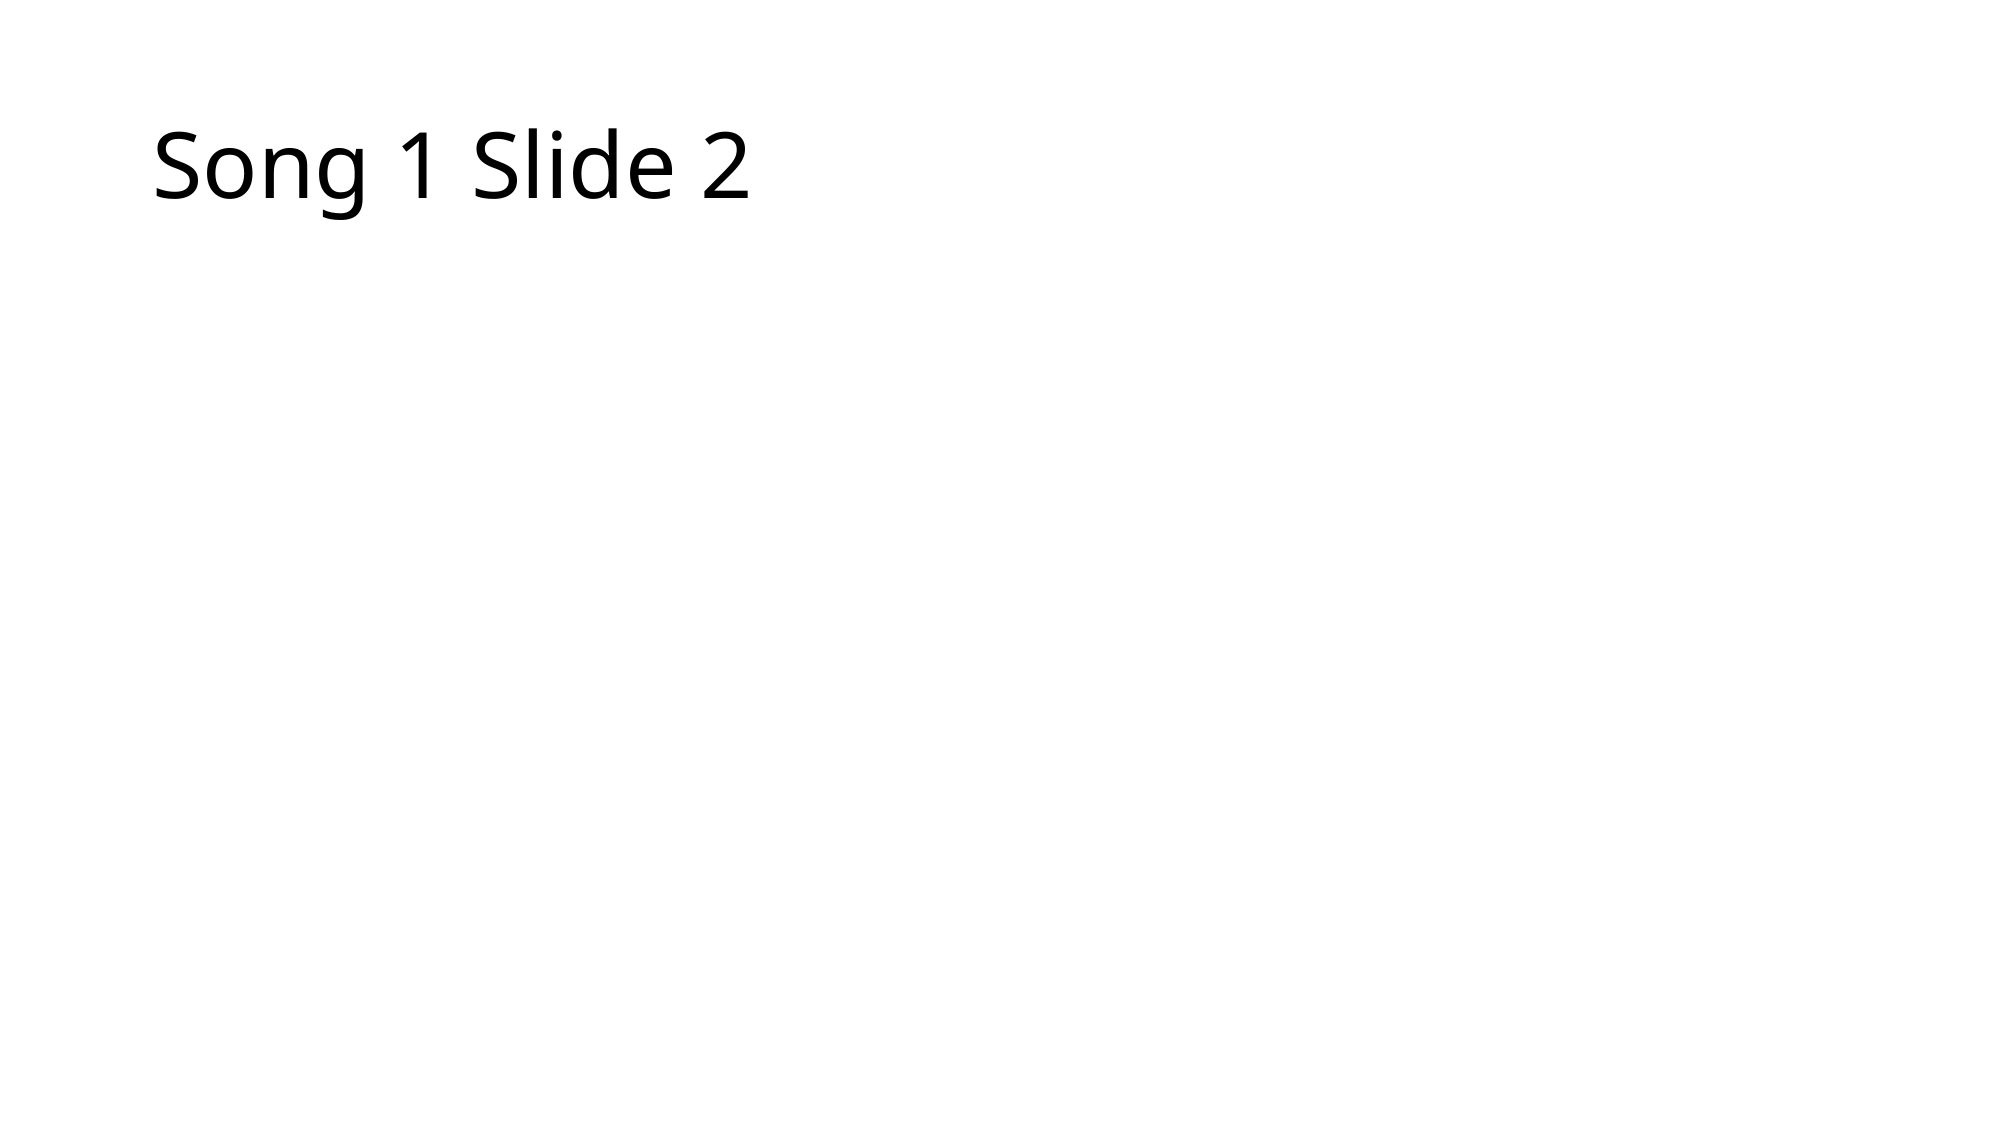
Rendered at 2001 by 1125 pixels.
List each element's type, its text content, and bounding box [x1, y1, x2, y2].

title Song 1 Slide 2 [137, 59, 1863, 278]
